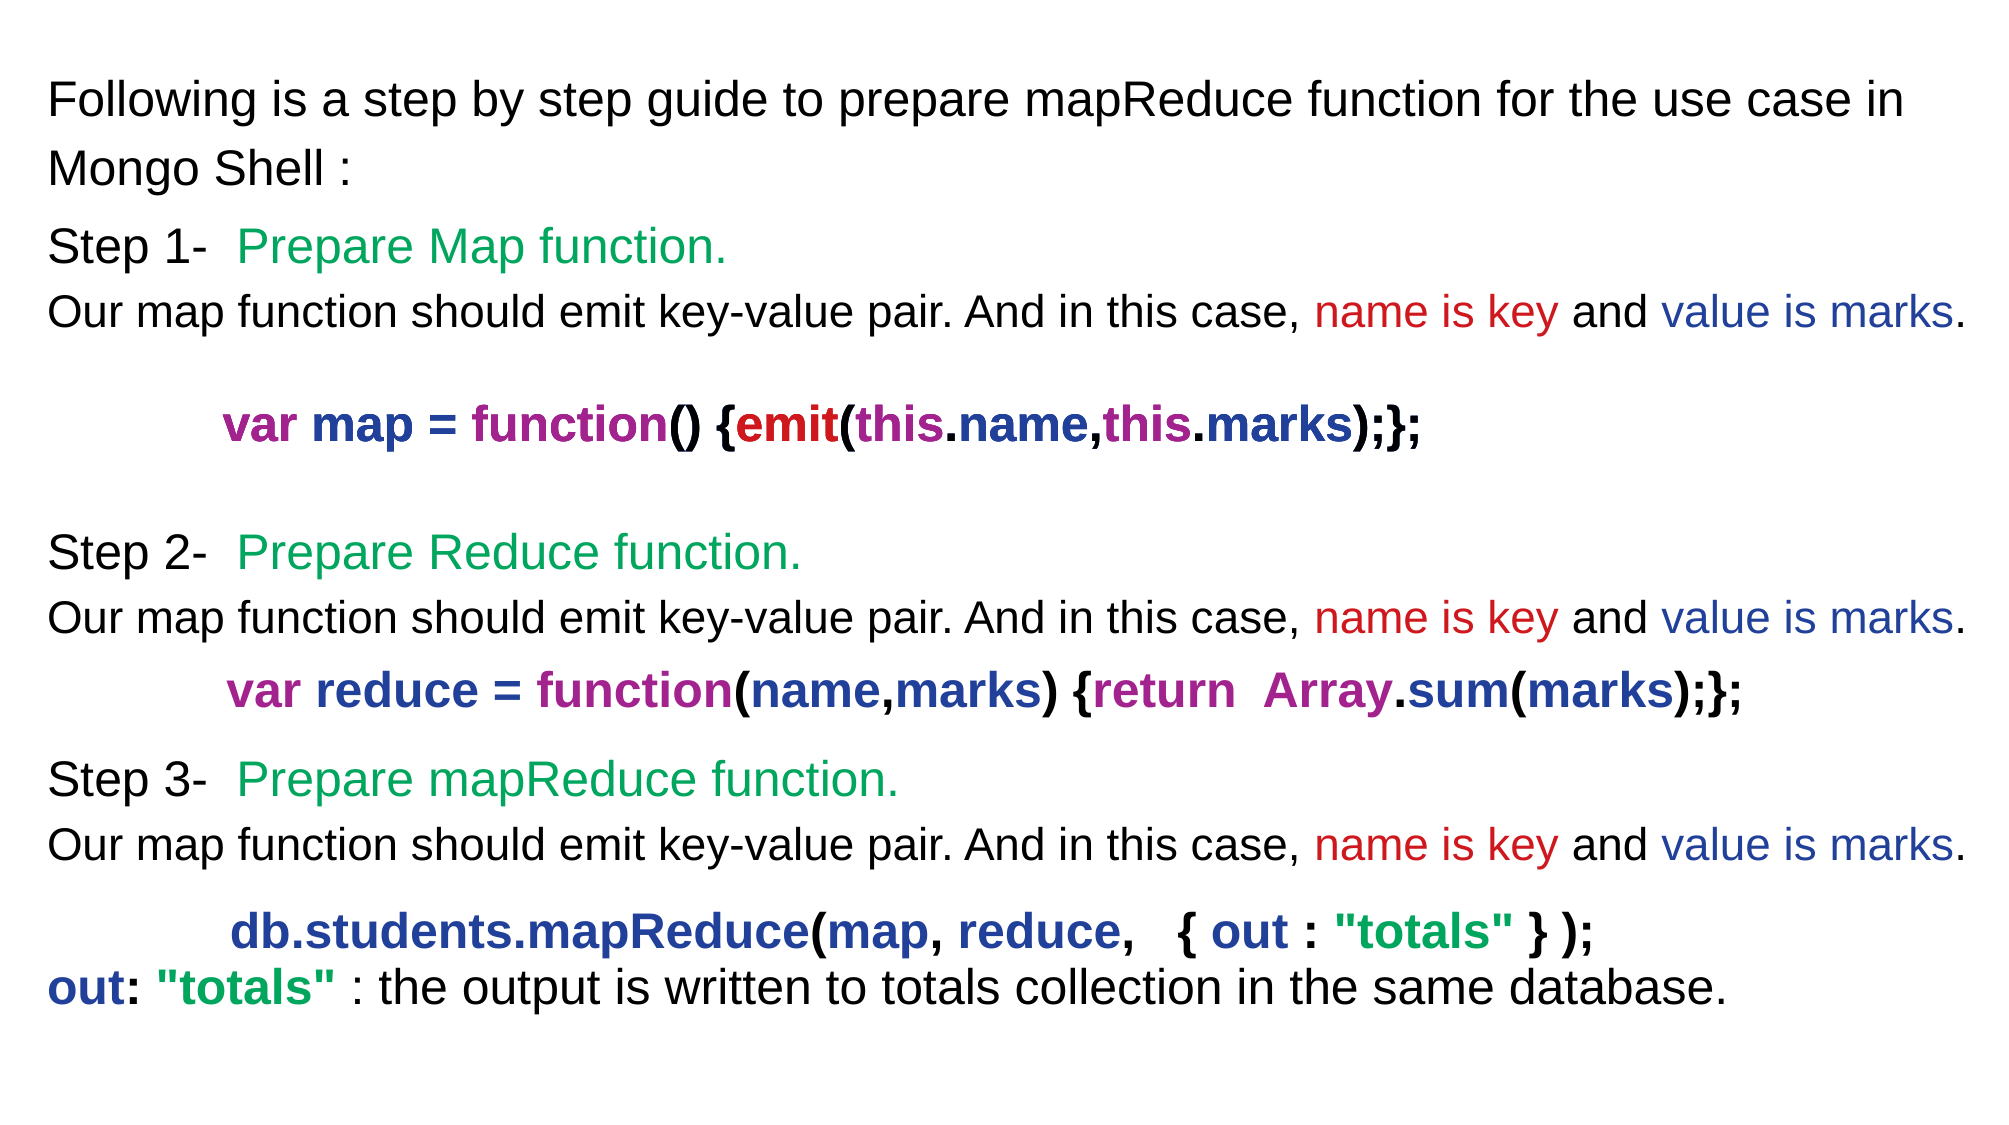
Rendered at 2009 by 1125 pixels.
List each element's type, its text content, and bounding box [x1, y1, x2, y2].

text_box Following is a step by step guide to prepare mapReduce function for the use case in Mongo Shell : Step 1- Prepare Map function. Our map function should emit key-value pair. And in this case, name is key and value is marks. Step 2- Prepare Reduce function. Our map function should emit key-value pair. And in this case, name is key and value is marks. Step 3- Prepare mapReduce function. Our map function should emit key-value pair. And in this case, name is key and value is marks. out: "totals" : the output is written to totals collection in the same database. [47, 23, 1973, 1105]
text_box var reduce = function(name,marks) {return Array.sum(marks);}; [47, 649, 1937, 733]
text_box var map = function() {emit(this.name,this.marks);}; [94, 383, 1565, 511]
text_box db.students.mapReduce(map, reduce, { out : "totals" } ); [215, 890, 1928, 981]
